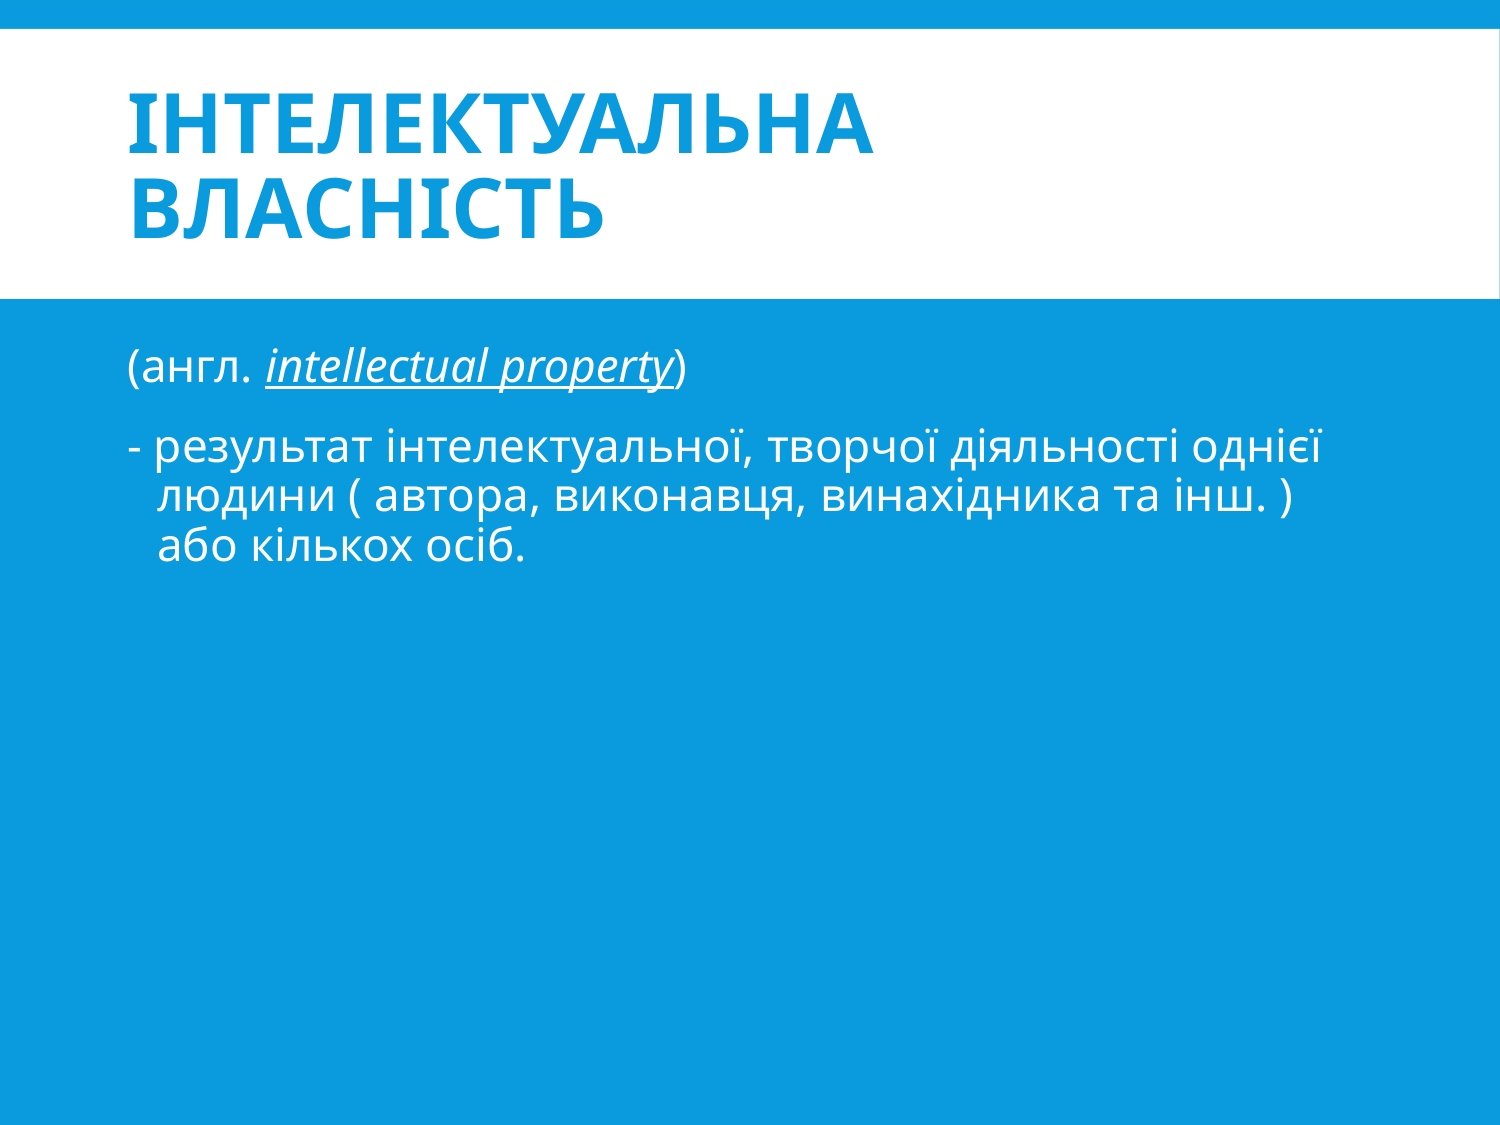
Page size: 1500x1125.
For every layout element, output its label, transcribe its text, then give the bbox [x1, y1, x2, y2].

title Інтелектуальна власність [112, 46, 1388, 295]
list (англ. intellectual property) - результат інтелектуальної, творчої діяльності однієї людини ( автора, виконавця, винахідника та інш. ) або кількох осіб. [112, 329, 1388, 1020]
